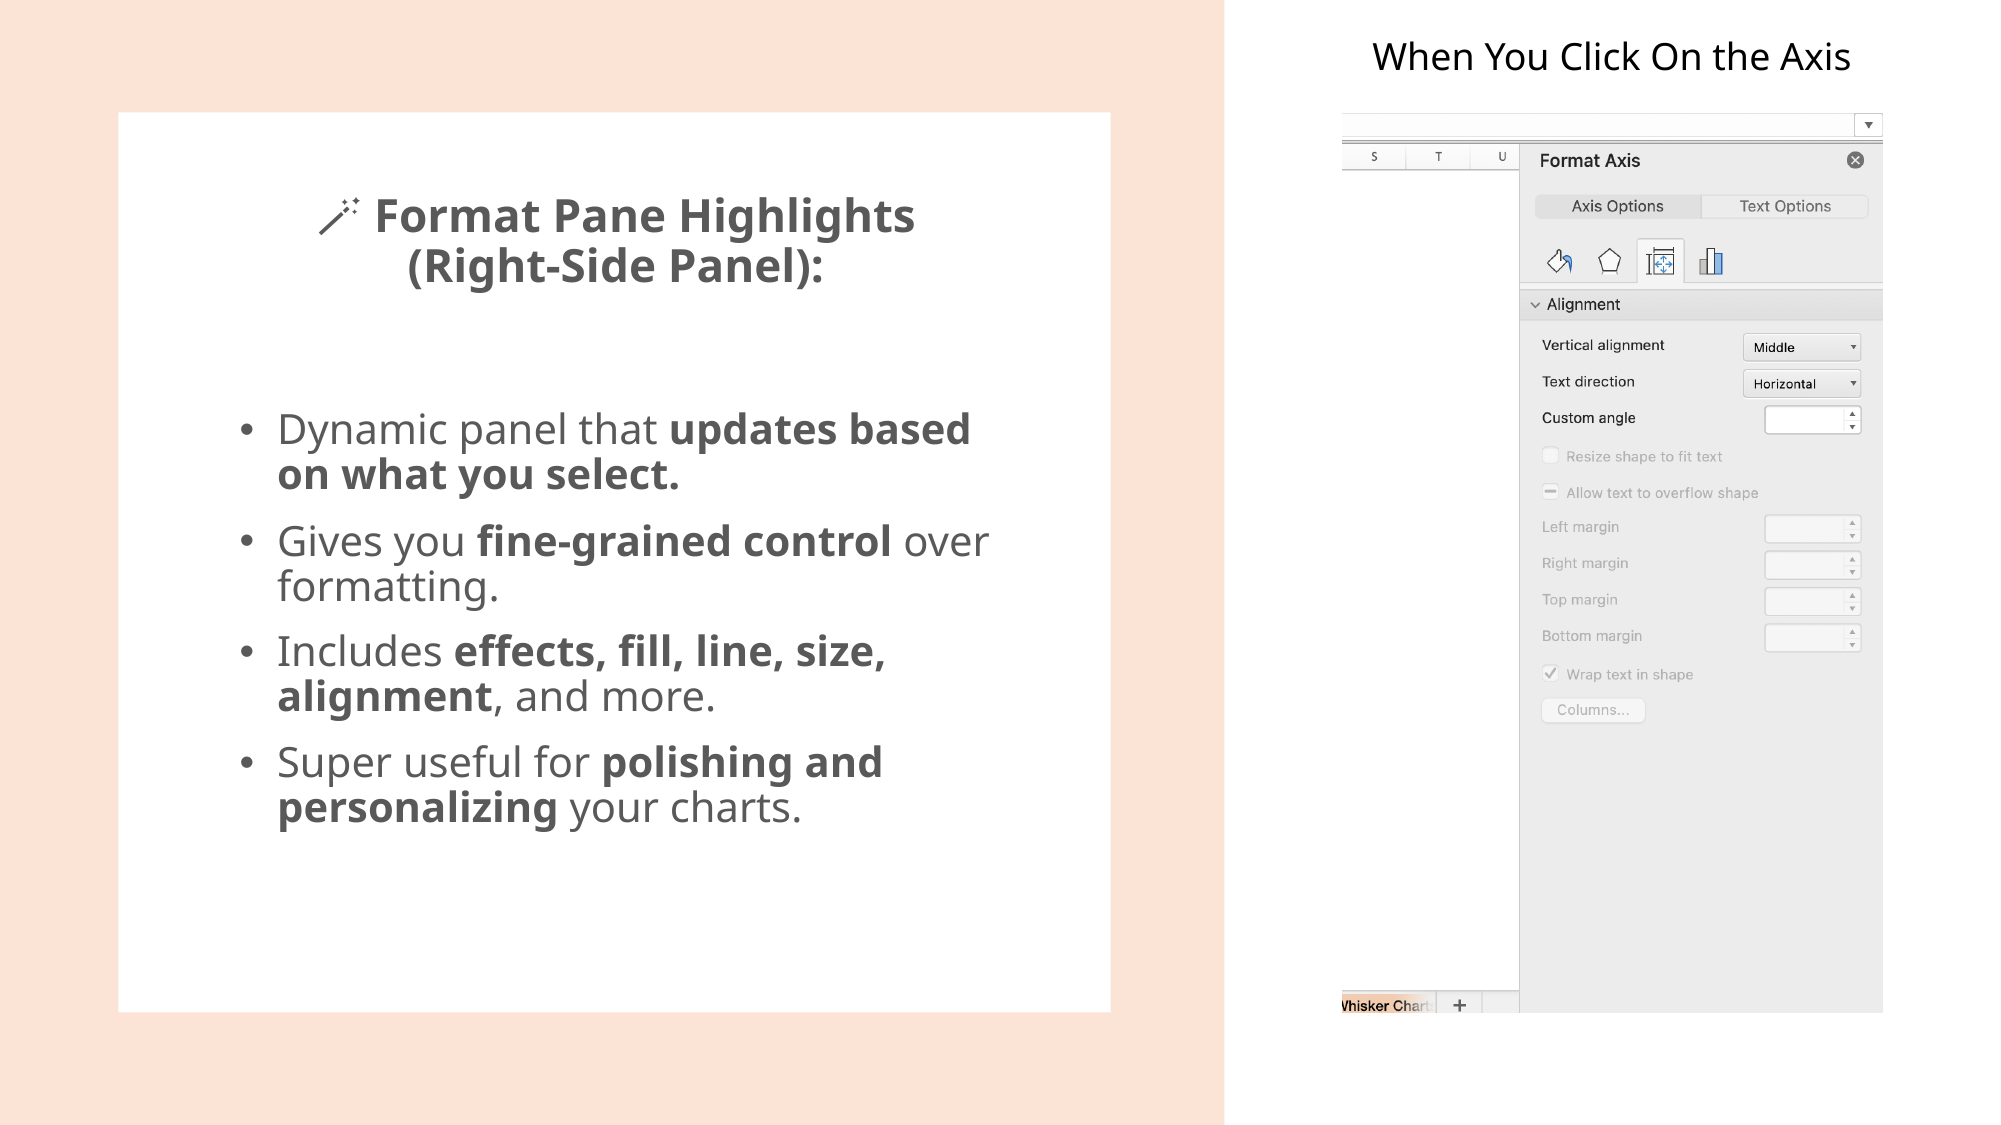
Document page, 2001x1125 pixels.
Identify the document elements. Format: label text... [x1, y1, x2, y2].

list Dynamic panel that updates based on what you select. Gives you fine-grained control over formatting. Includes effects, fill, line, size, alignment, and more. Super useful for polishing and personalizing your charts. [224, 401, 1008, 922]
picture [1341, 111, 1883, 1013]
title 🪄 Format Pane Highlights (Right-Side Panel): [224, 179, 1008, 355]
text_box [1226, 0, 2000, 1125]
text_box [117, 111, 1112, 1014]
text_box When You Click On the Axis [1357, 25, 1867, 86]
text_box [0, 0, 1226, 1125]
